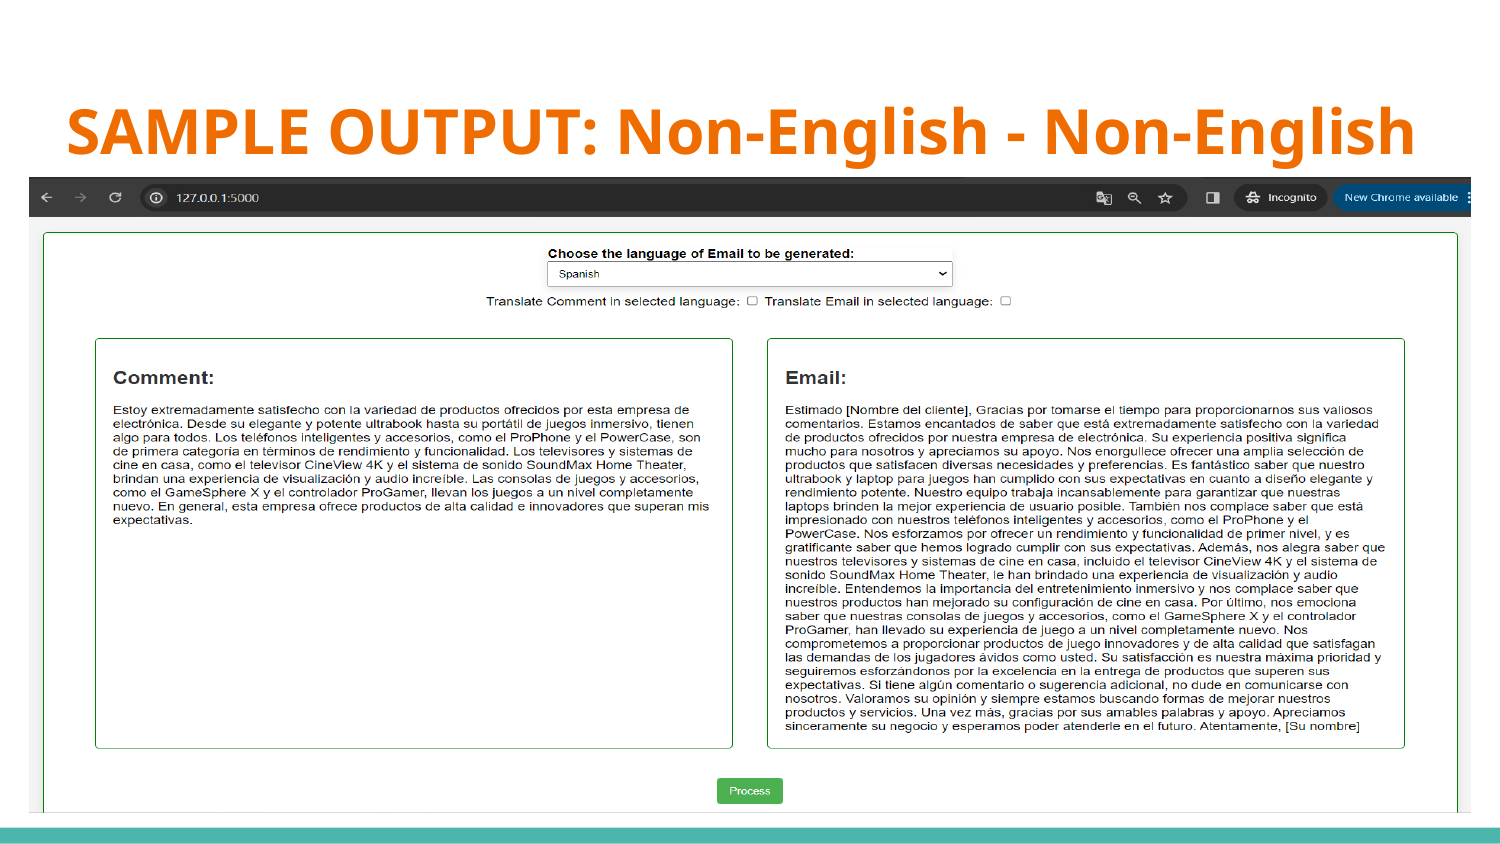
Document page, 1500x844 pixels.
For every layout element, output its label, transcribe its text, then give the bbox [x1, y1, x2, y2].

picture [29, 177, 1471, 814]
title SAMPLE OUTPUT: Non-English - Non-English [51, 72, 1449, 175]
